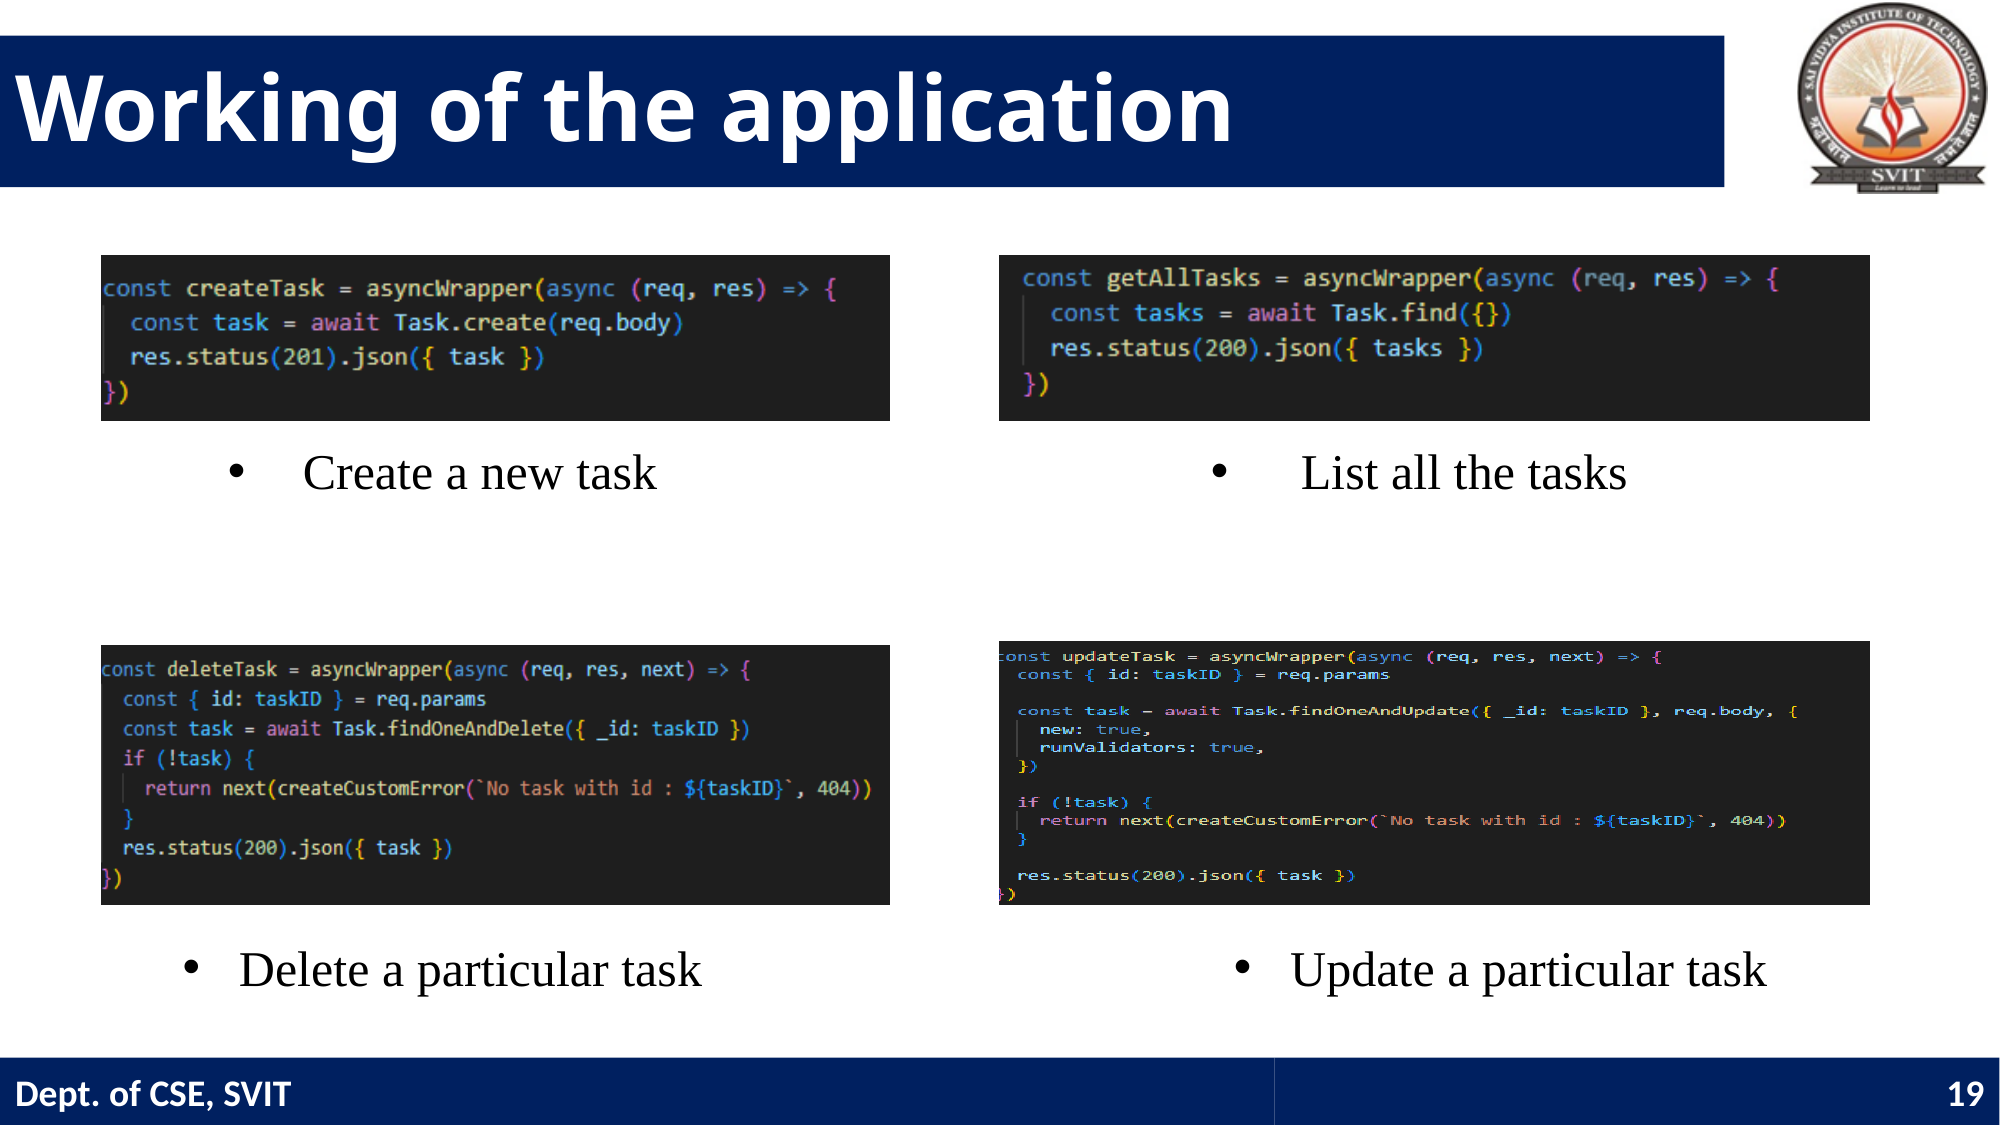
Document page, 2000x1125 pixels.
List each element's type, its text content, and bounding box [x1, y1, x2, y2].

picture [999, 641, 1870, 906]
picture [999, 255, 1870, 421]
picture [101, 255, 890, 421]
text_box Delete a particular task [167, 928, 718, 1004]
footer Dept. of CSE, SVIT [0, 1057, 1274, 1125]
text_box Create a new task [213, 432, 673, 508]
picture [101, 645, 890, 905]
text_box List all the tasks [1196, 432, 1644, 508]
text_box Update a particular task [1219, 928, 1783, 1004]
picture [1797, 2, 1988, 194]
title Working of the application [0, 35, 1725, 188]
slide_number 19 [1274, 1057, 2000, 1125]
